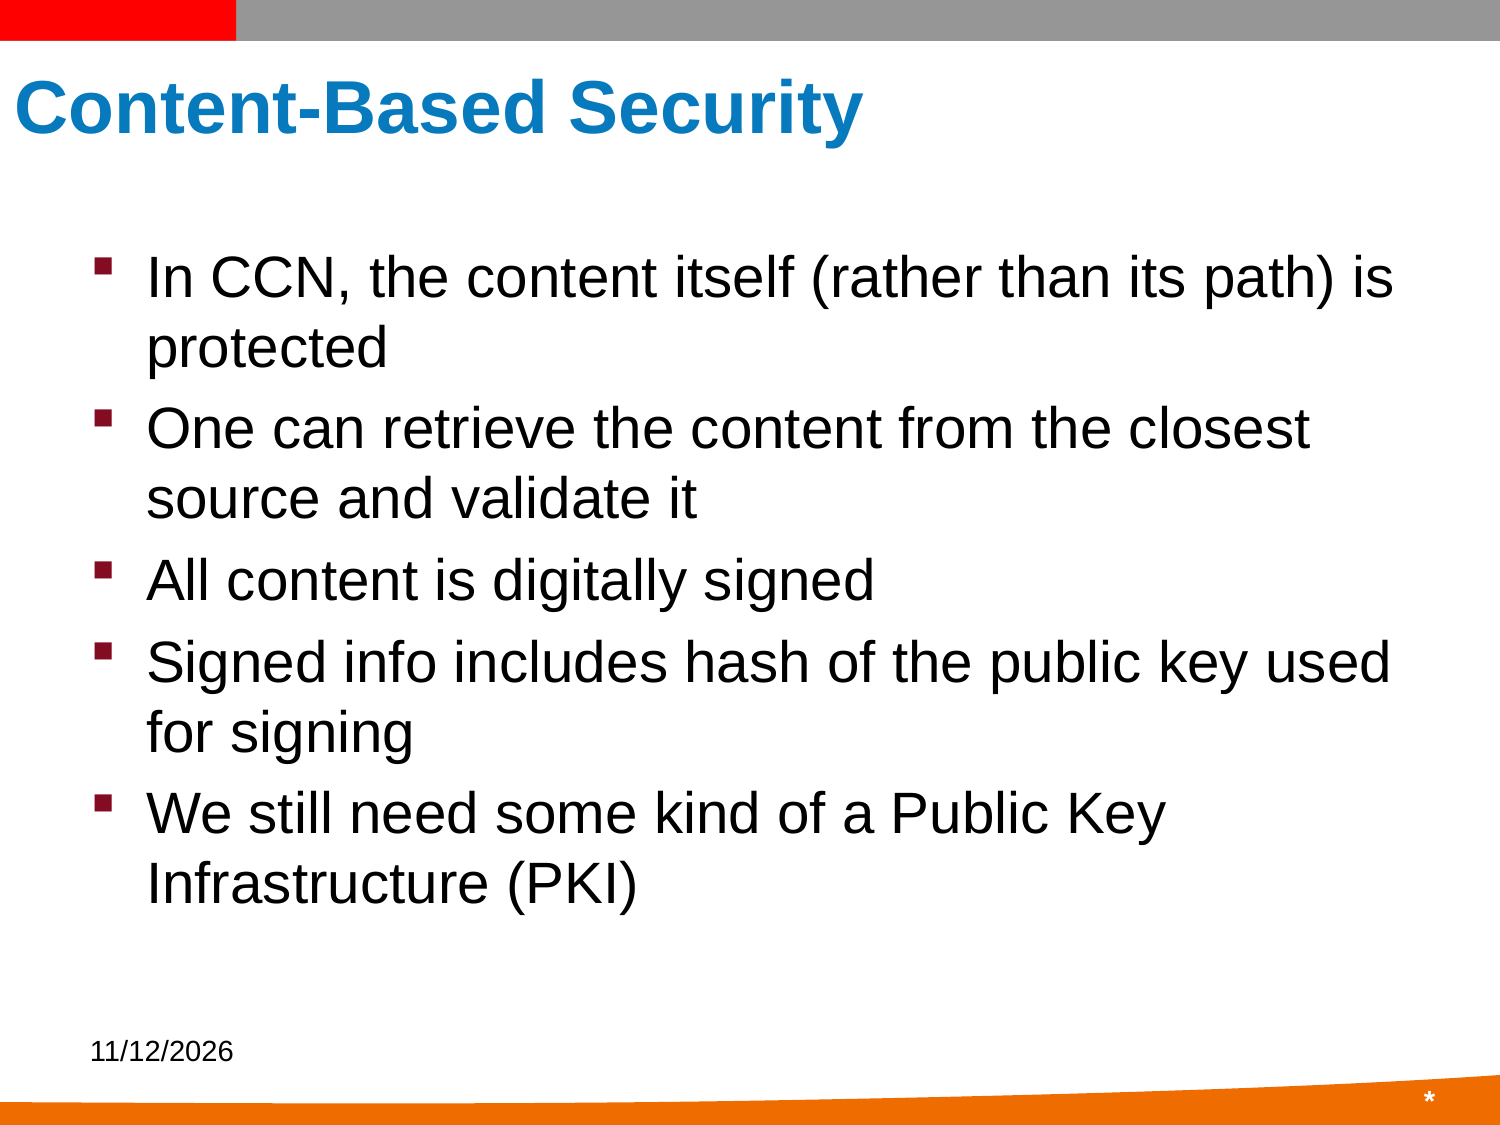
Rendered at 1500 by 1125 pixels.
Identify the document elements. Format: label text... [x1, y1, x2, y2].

list In CCN, the content itself (rather than its path) is protected One can retrieve the content from the closest source and validate it All content is digitally signed Signed info includes hash of the public key used for signing We still need some kind of a Public Key Infrastructure (PKI) [74, 231, 1426, 1036]
title Content-Based Security [0, 47, 1463, 160]
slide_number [75, 1024, 425, 1103]
slide_number 43 [1074, 1024, 1425, 1103]
